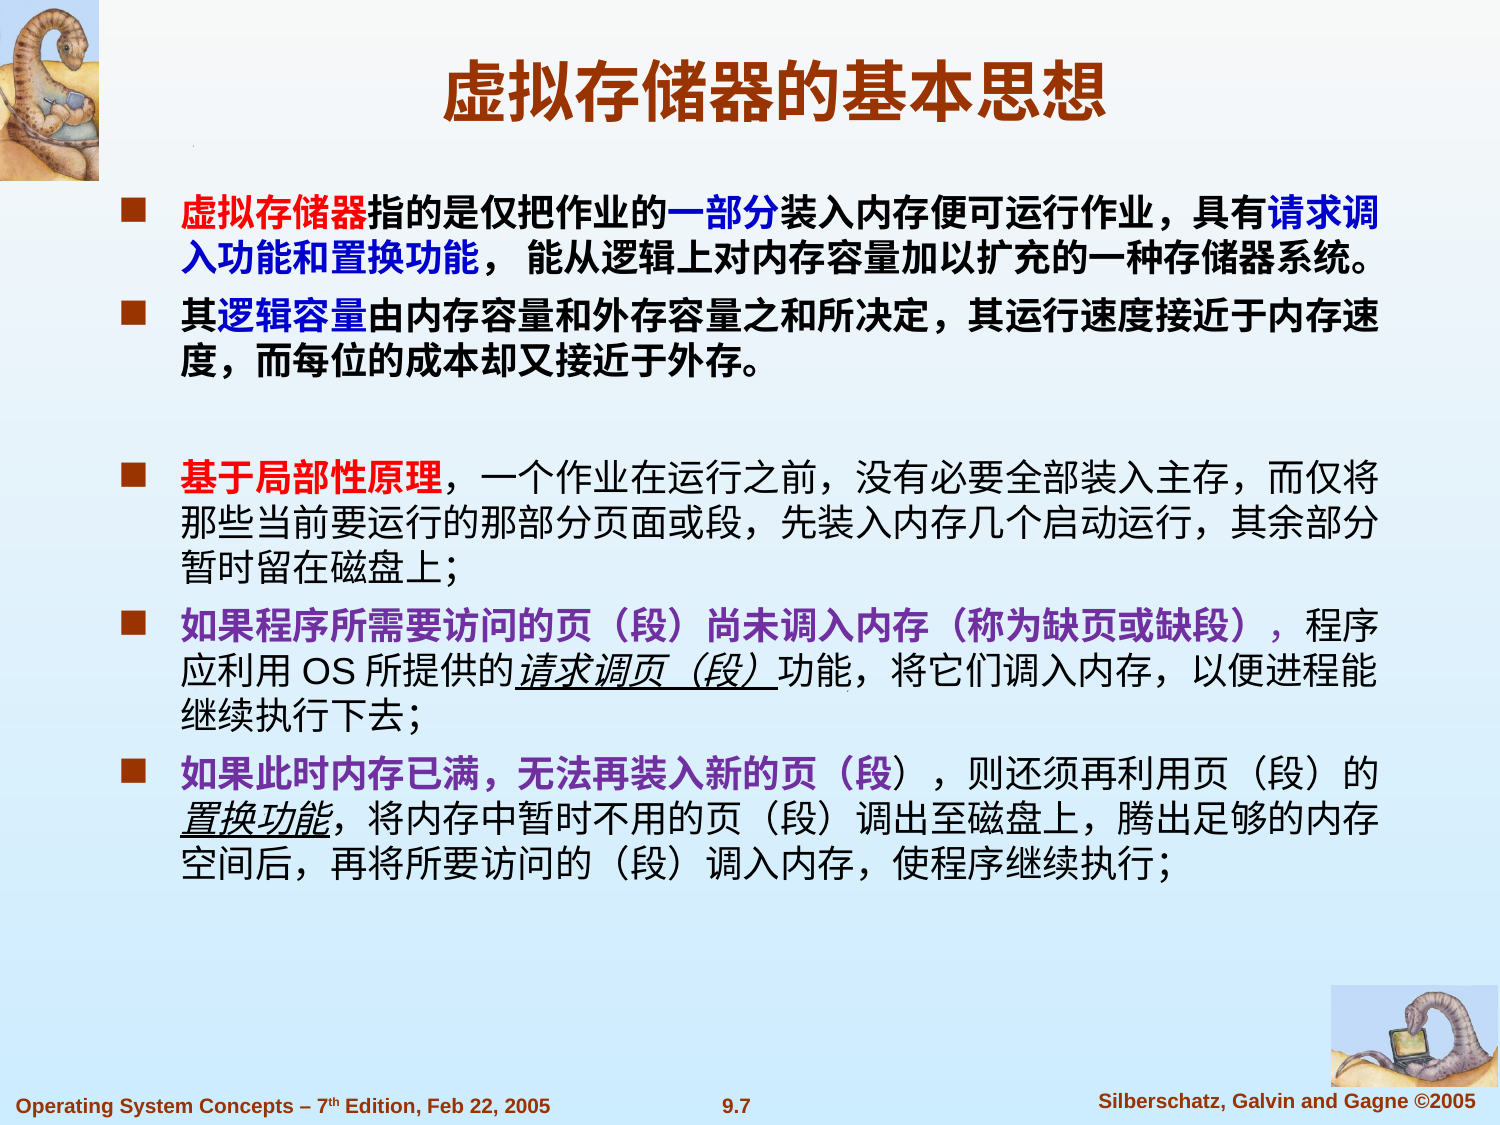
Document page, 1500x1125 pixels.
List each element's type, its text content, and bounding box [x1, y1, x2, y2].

list 虚拟存储器指的是仅把作业的一部分装入内存便可运行作业，具有请求调入功能和置换功能， 能从逻辑上对内存容量加以扩充的一种存储器系统。 其逻辑容量由内存容量和外存容量之和所决定，其运行速度接近于内存速度，而每位的成本却又接近于外存。 基于局部性原理，一个作业在运行之前，没有必要全部装入主存，而仅将那些当前要运行的那部分页面或段，先装入内存几个启动运行，其余部分暂时留在磁盘上； 如果程序所需要访问的页（段）尚未调入内存（称为缺页或缺段），程序应利用OS所提供的请求调页（段）功能，将它们调入内存，以便进程能继续执行下去； 如果此时内存已满，无法再装入新的页（段），则还须再利用页（段）的置换功能，将内存中暂时不用的页（段）调出至磁盘上，腾出足够的内存空间后，再将所要访问的（段）调入内存，使程序继续执行； [109, 181, 1415, 1025]
picture [0, 0, 99, 181]
picture [1331, 985, 1498, 1087]
title 虚拟存储器的基本思想 [112, 37, 1438, 138]
